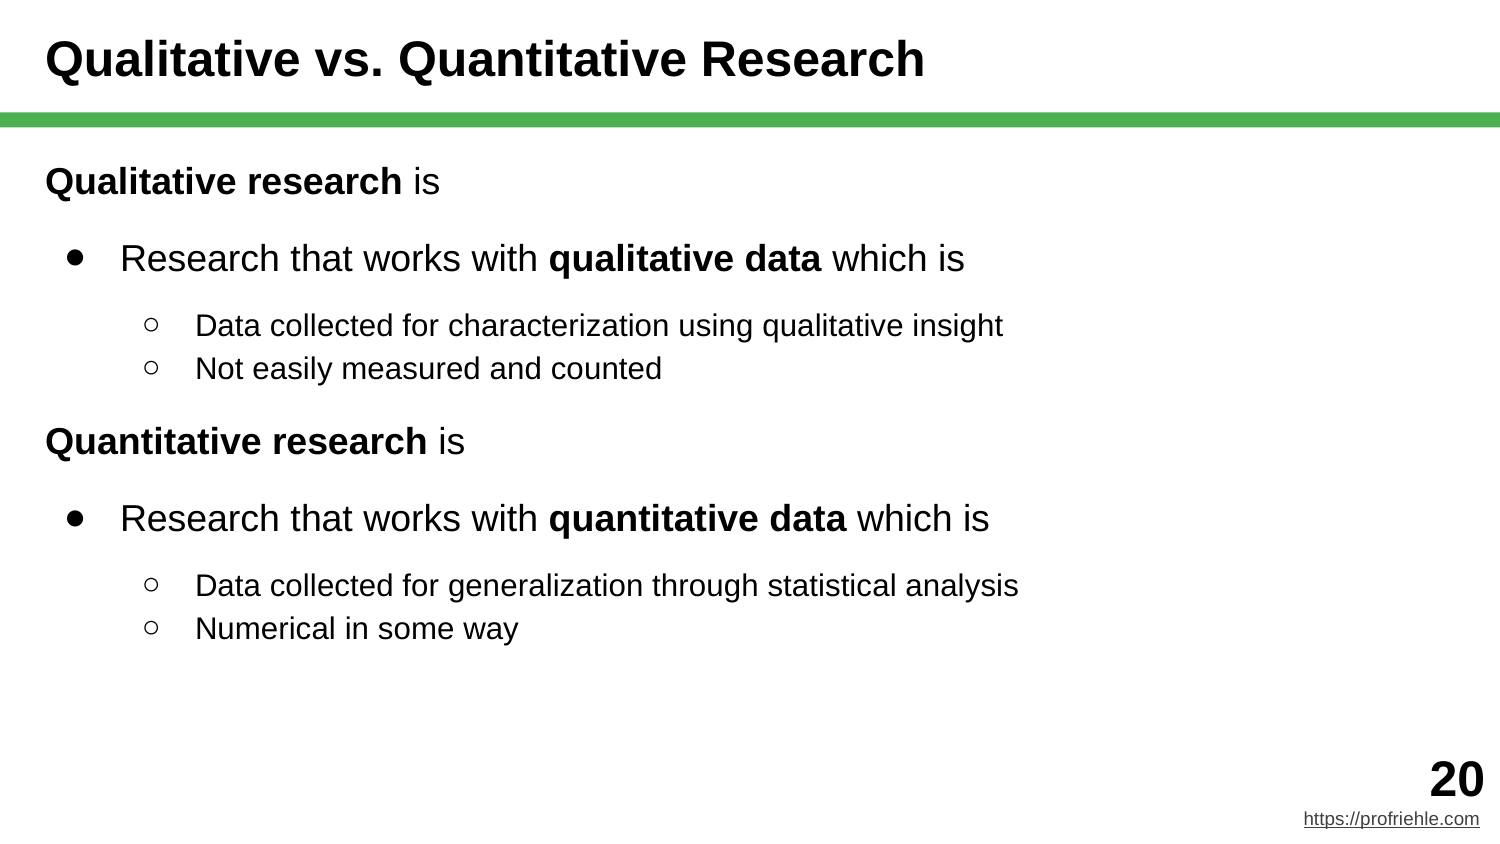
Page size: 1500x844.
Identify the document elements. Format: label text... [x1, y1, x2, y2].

list Qualitative research is Research that works with qualitative data which is Data collected for characterization using qualitative insight Not easily measured and counted Quantitative research is Research that works with quantitative data which is Data collected for generalization through statistical analysis Numerical in some way [45, 150, 1455, 825]
title Qualitative vs. Quantitative Research [0, 0, 1500, 113]
slide_number ‹#› https://profriehle.com [1200, 724, 1500, 844]
